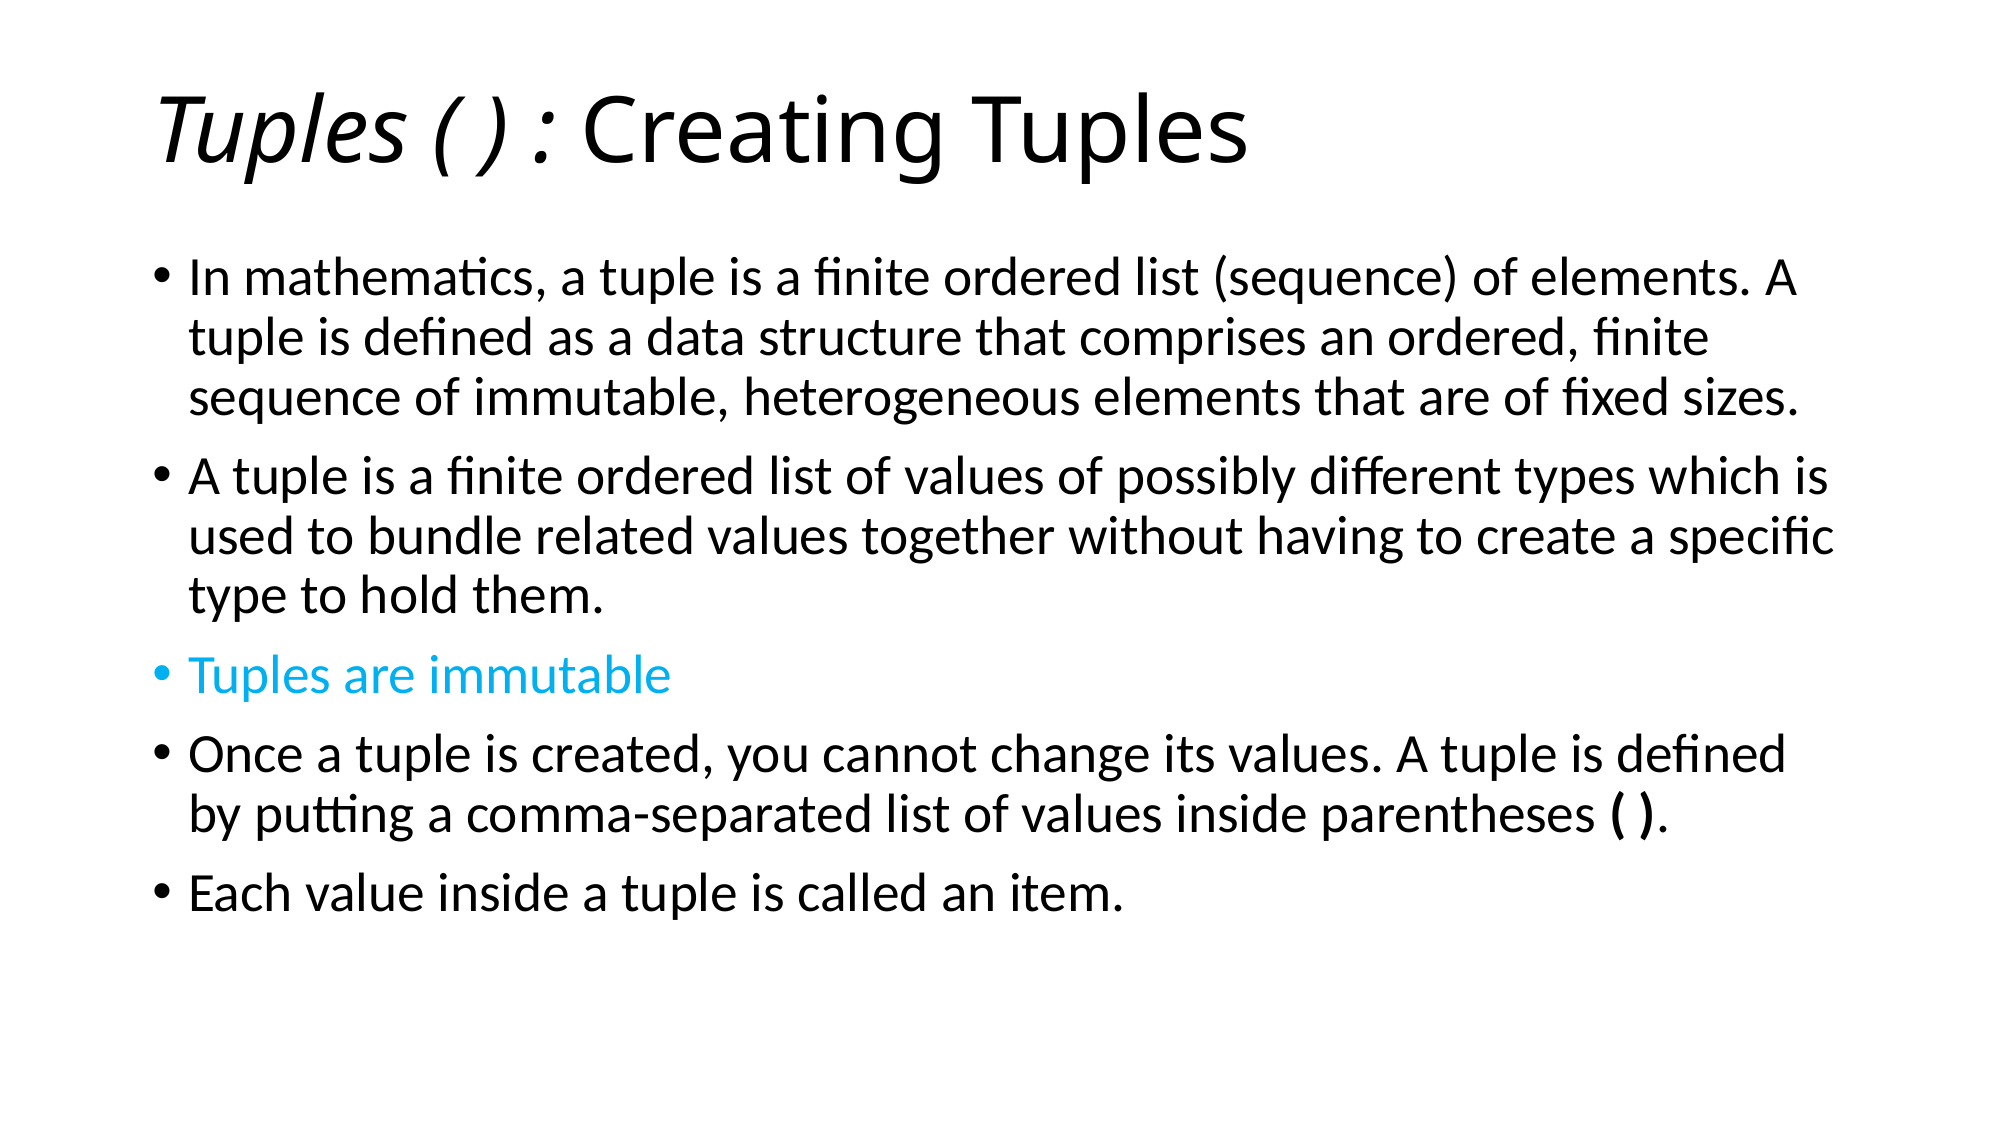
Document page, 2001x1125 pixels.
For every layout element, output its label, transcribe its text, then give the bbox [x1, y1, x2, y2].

list In mathematics, a tuple is a finite ordered list (sequence) of elements. A tuple is defined as a data structure that comprises an ordered, finite sequence of immutable, heterogeneous elements that are of fixed sizes. A tuple is a finite ordered list of values of possibly different types which is used to bundle related values together without having to create a specific type to hold them. Tuples are immutable Once a tuple is created, you cannot change its values. A tuple is defined by putting a comma-separated list of values inside parentheses ( ). Each value inside a tuple is called an item. [137, 240, 1863, 1014]
title Tuples ( ) : Creating Tuples [137, 59, 1863, 207]
